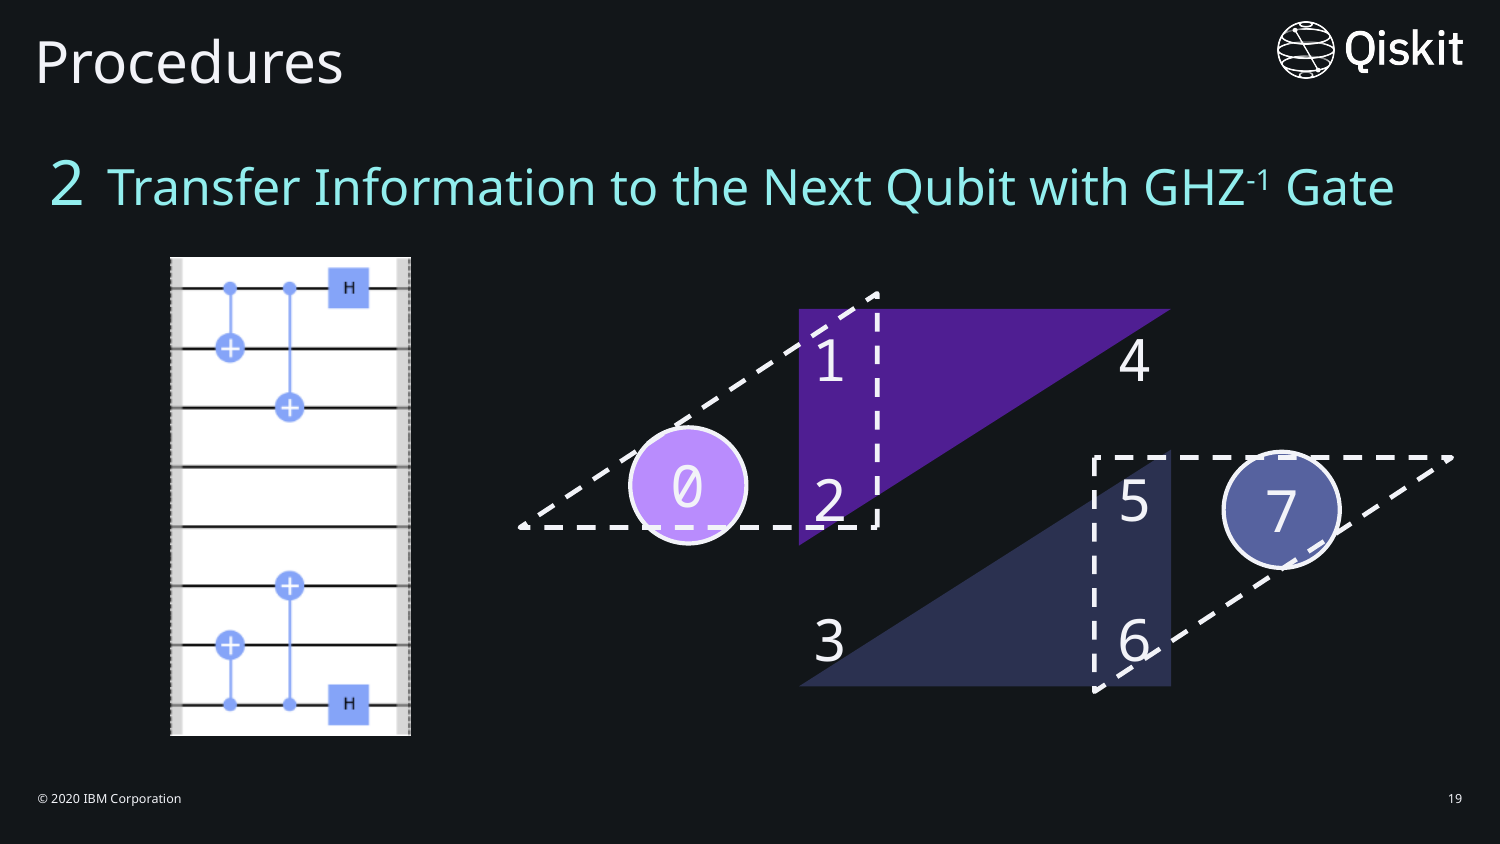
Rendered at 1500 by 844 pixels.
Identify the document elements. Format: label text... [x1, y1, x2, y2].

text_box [519, 292, 1453, 692]
slide_number 19 [1162, 785, 1463, 813]
picture [169, 257, 411, 736]
picture [1277, 21, 1463, 79]
footer © 2020 IBM Corporation [37, 785, 713, 813]
text_box 2 Transfer Information to the Next Qubit with GHZ-1 Gate [1280, 135, 1396, 218]
text_box Procedures [34, 33, 1280, 317]
